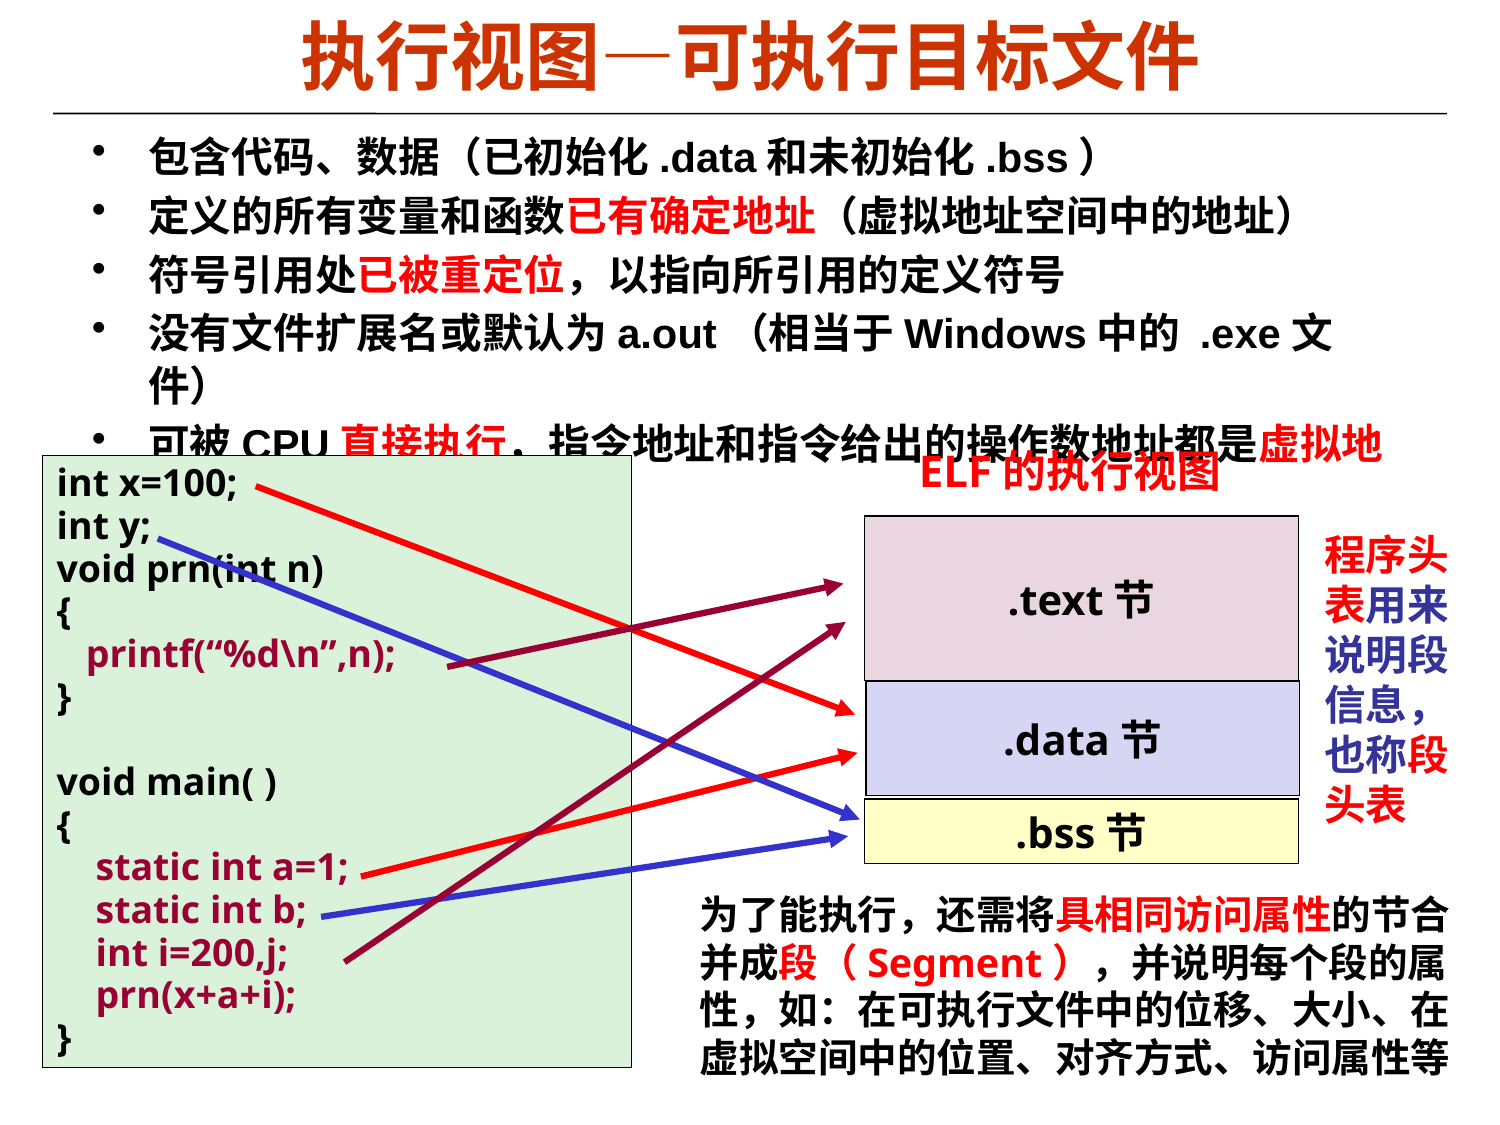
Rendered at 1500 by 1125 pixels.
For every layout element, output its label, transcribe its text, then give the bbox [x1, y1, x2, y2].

title 执行视图—可执行目标文件 [75, 8, 1425, 101]
list 包含代码、数据（已初始化.data和未初始化.bss） 定义的所有变量和函数已有确定地址（虚拟地址空间中的地址） 符号引用处已被重定位，以指向所引用的定义符号 没有文件扩展名或默认为a.out（相当于Windows中的 .exe文件） 可被CPU直接执行，指令地址和指令给出的操作数地址都是虚拟地址 [76, 120, 1427, 439]
text_box 为了能执行，还需将具相同访问属性的节合并成段（Segment），并说明每个段的属性，如：在可执行文件中的位移、大小、在虚拟空间中的位置、对齐方式、访问属性等 [685, 882, 1489, 1088]
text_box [41, 435, 1300, 1069]
text_box 程序头表用来说明段信息，也称段头表 [1309, 521, 1462, 837]
